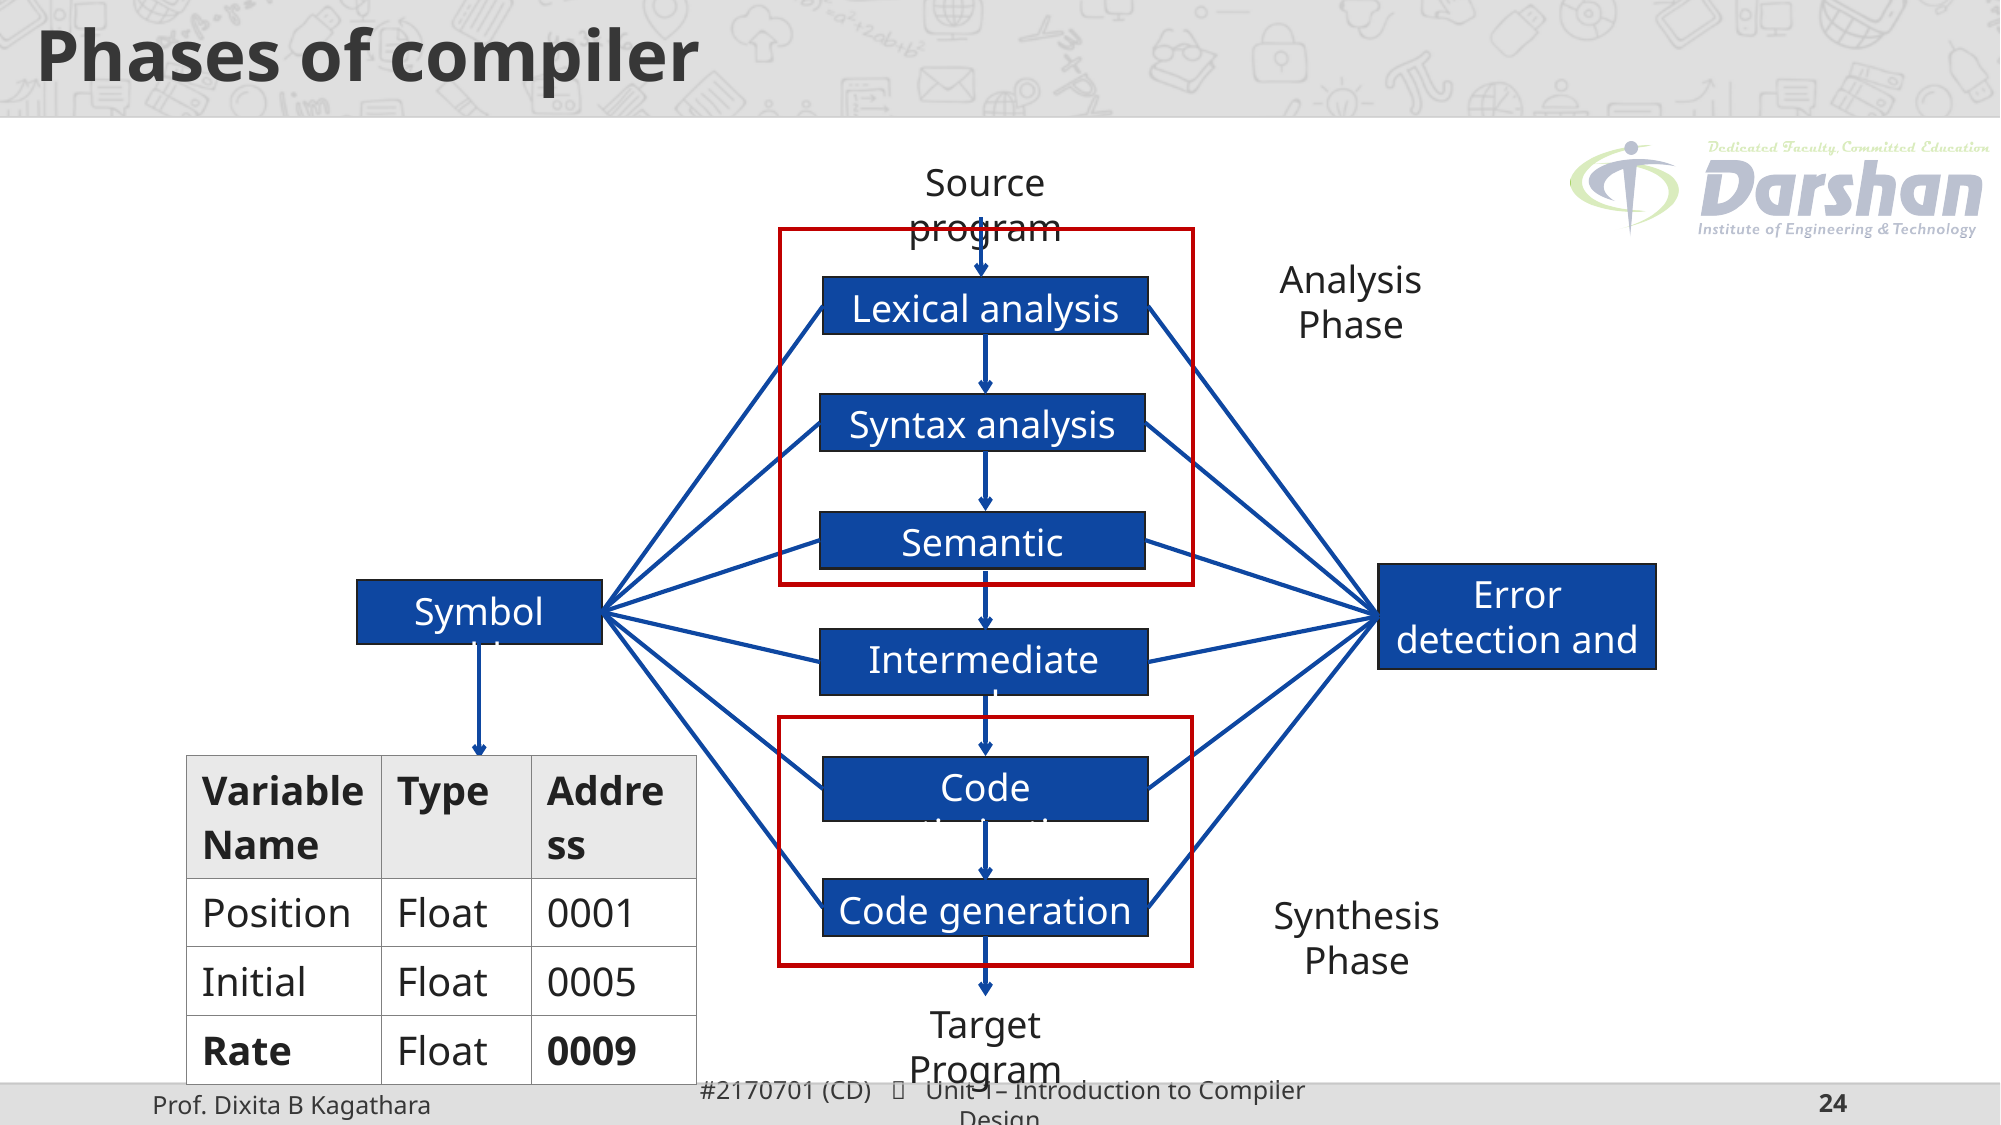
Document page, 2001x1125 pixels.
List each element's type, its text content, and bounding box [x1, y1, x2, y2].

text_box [601, 611, 821, 663]
table_header Variable Name [187, 756, 381, 878]
text_box [779, 228, 1194, 586]
text_box Synthesis Phase [1218, 884, 1496, 961]
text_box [601, 540, 821, 611]
text_box Intermediate code [1007, 628, 1147, 696]
text_box [778, 716, 1193, 967]
title Phases of compiler [0, 0, 2000, 117]
table_cell Float [382, 1016, 531, 1084]
text_box Source program [835, 151, 1136, 216]
text_box Target Program [838, 994, 1133, 1052]
text_box Error detection and recovery [1379, 563, 1657, 669]
table_cell Float [382, 879, 531, 946]
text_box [1147, 305, 1379, 422]
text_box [601, 790, 824, 908]
text_box Analysis Phase [1212, 248, 1490, 325]
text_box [601, 612, 824, 790]
text_box Intermediate code [824, 628, 909, 696]
table_cell 0005 [532, 947, 696, 1015]
table_cell Float [382, 947, 531, 1015]
text_box Symbol table [356, 580, 601, 644]
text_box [1147, 616, 1379, 908]
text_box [909, 616, 1007, 872]
table_cell Rate [187, 1016, 381, 1084]
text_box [1144, 422, 1379, 540]
table_cell 0001 [532, 879, 696, 946]
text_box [601, 305, 824, 612]
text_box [597, 422, 821, 616]
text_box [1144, 540, 1379, 617]
table_cell Position [187, 879, 381, 946]
table_header Address [532, 756, 601, 878]
table_cell 0009 [532, 1016, 696, 1084]
text_box [531, 51, 563, 113]
table_header Type [382, 756, 531, 878]
table_cell Initial [187, 947, 381, 1015]
